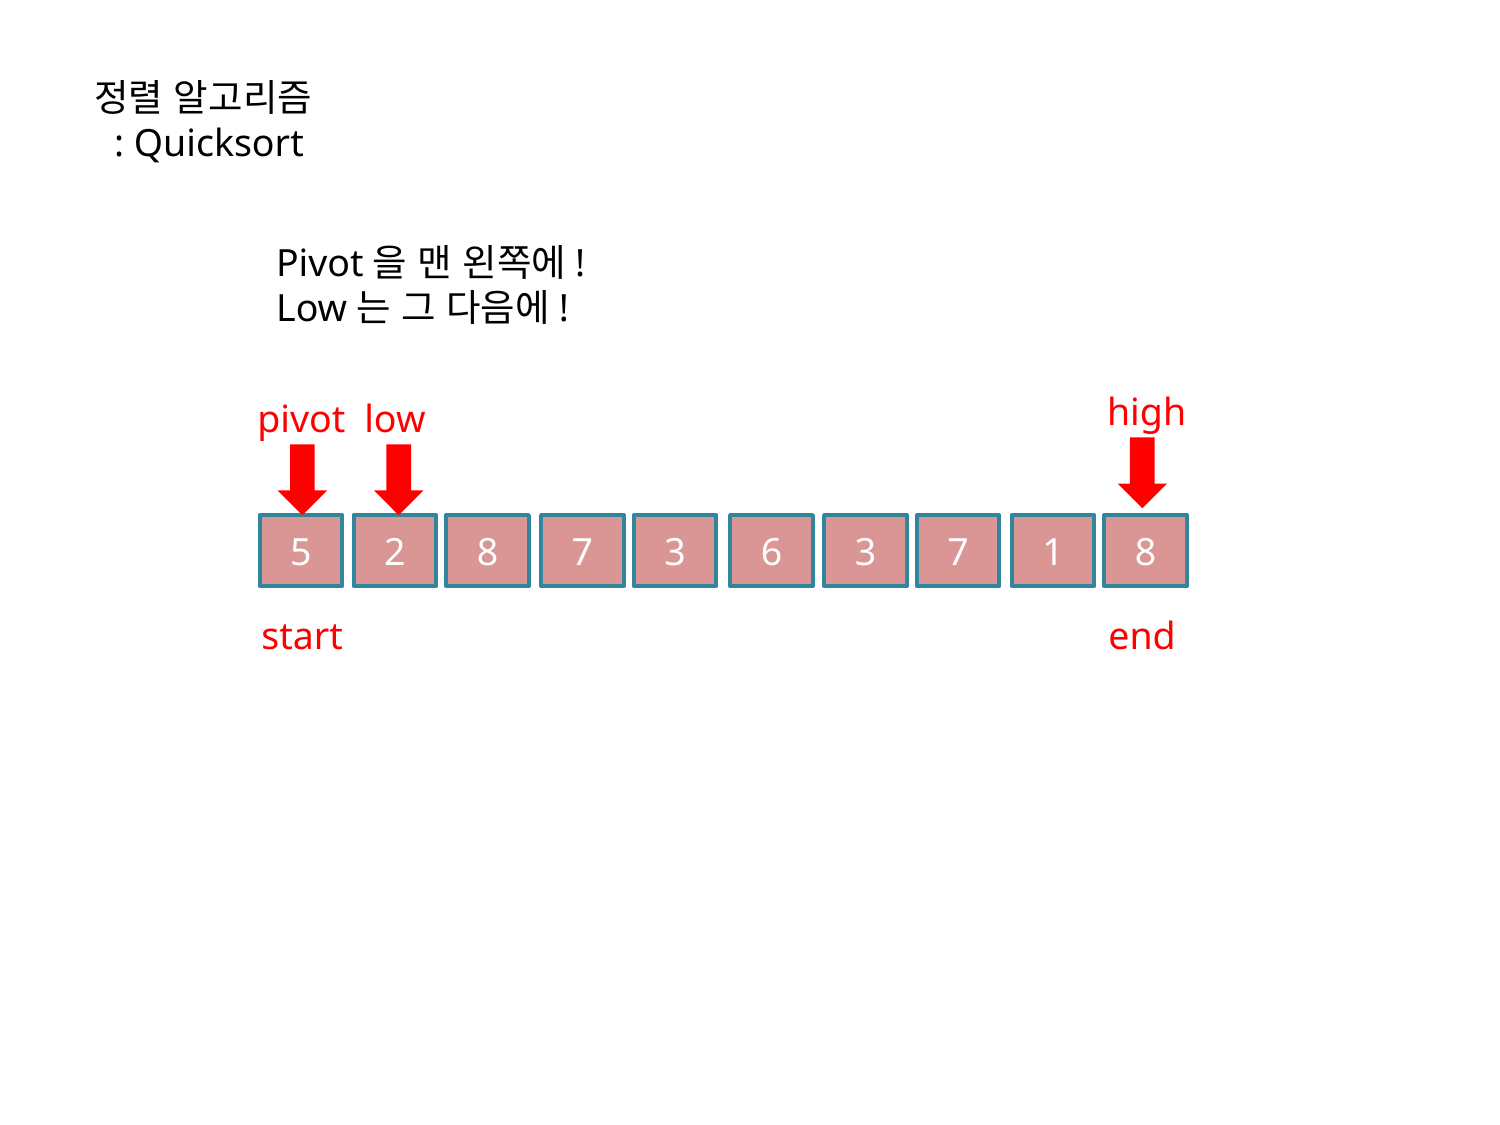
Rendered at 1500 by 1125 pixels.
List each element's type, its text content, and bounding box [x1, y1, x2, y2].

text_box start [246, 604, 358, 664]
text_box 3 [632, 513, 718, 588]
text_box 8 [1102, 517, 1189, 588]
text_box Pivot을 맨 왼쪽에! Low는 그 다음에! [261, 231, 601, 337]
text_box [1093, 380, 1200, 509]
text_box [349, 387, 441, 516]
text_box 2 [352, 524, 438, 588]
text_box 5 [258, 524, 344, 588]
text_box 1 [1010, 513, 1096, 588]
text_box 6 [728, 513, 815, 588]
text_box end [1093, 604, 1191, 664]
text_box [243, 387, 347, 516]
text_box 7 [539, 513, 626, 588]
text_box 3 [822, 513, 909, 588]
text_box 7 [915, 513, 1001, 588]
text_box 8 [444, 513, 531, 588]
text_box 정렬 알고리즘 : Quicksort [79, 66, 328, 172]
